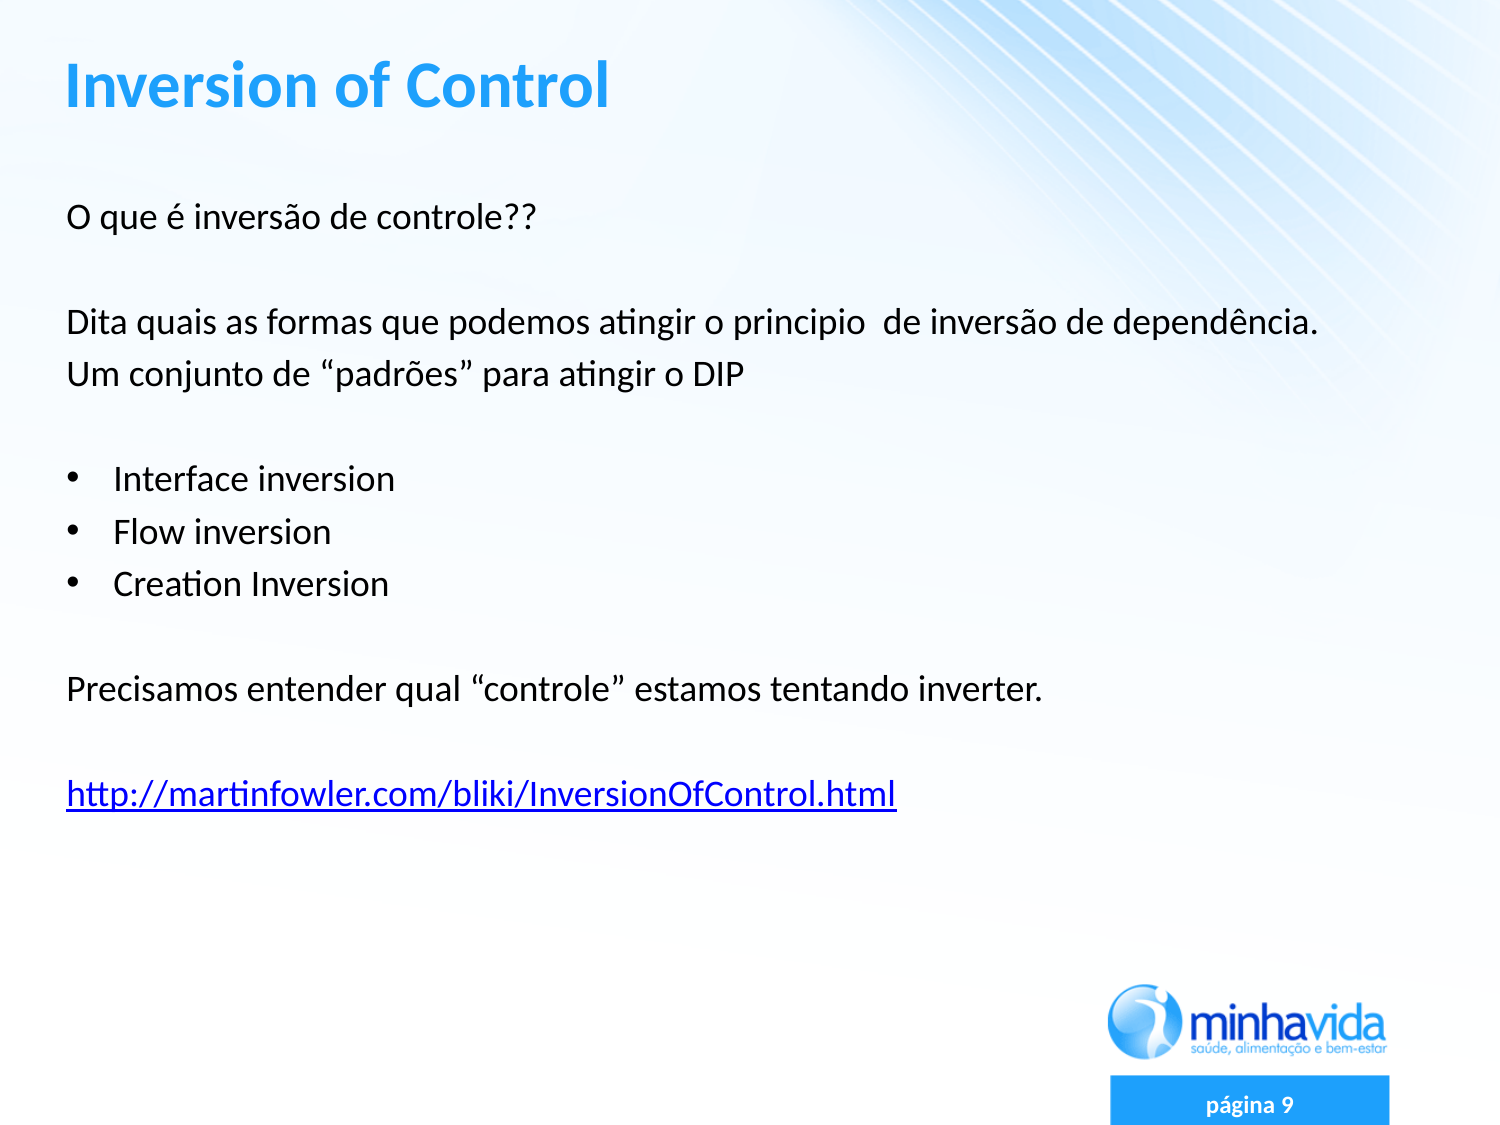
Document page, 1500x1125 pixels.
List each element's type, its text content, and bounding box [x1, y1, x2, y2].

picture [0, 0, 1500, 1125]
list O que é inversão de controle?? Dita quais as formas que podemos atingir o principio de inversão de dependência. Um conjunto de “padrões” para atingir o DIP Interface inversion Flow inversion Creation Inversion Precisamos entender qual “controle” estamos tentando inverter. http://martinfowler.com/bliki/InversionOfControl.html [51, 184, 1459, 965]
title Inversion of Control [49, 33, 1400, 149]
